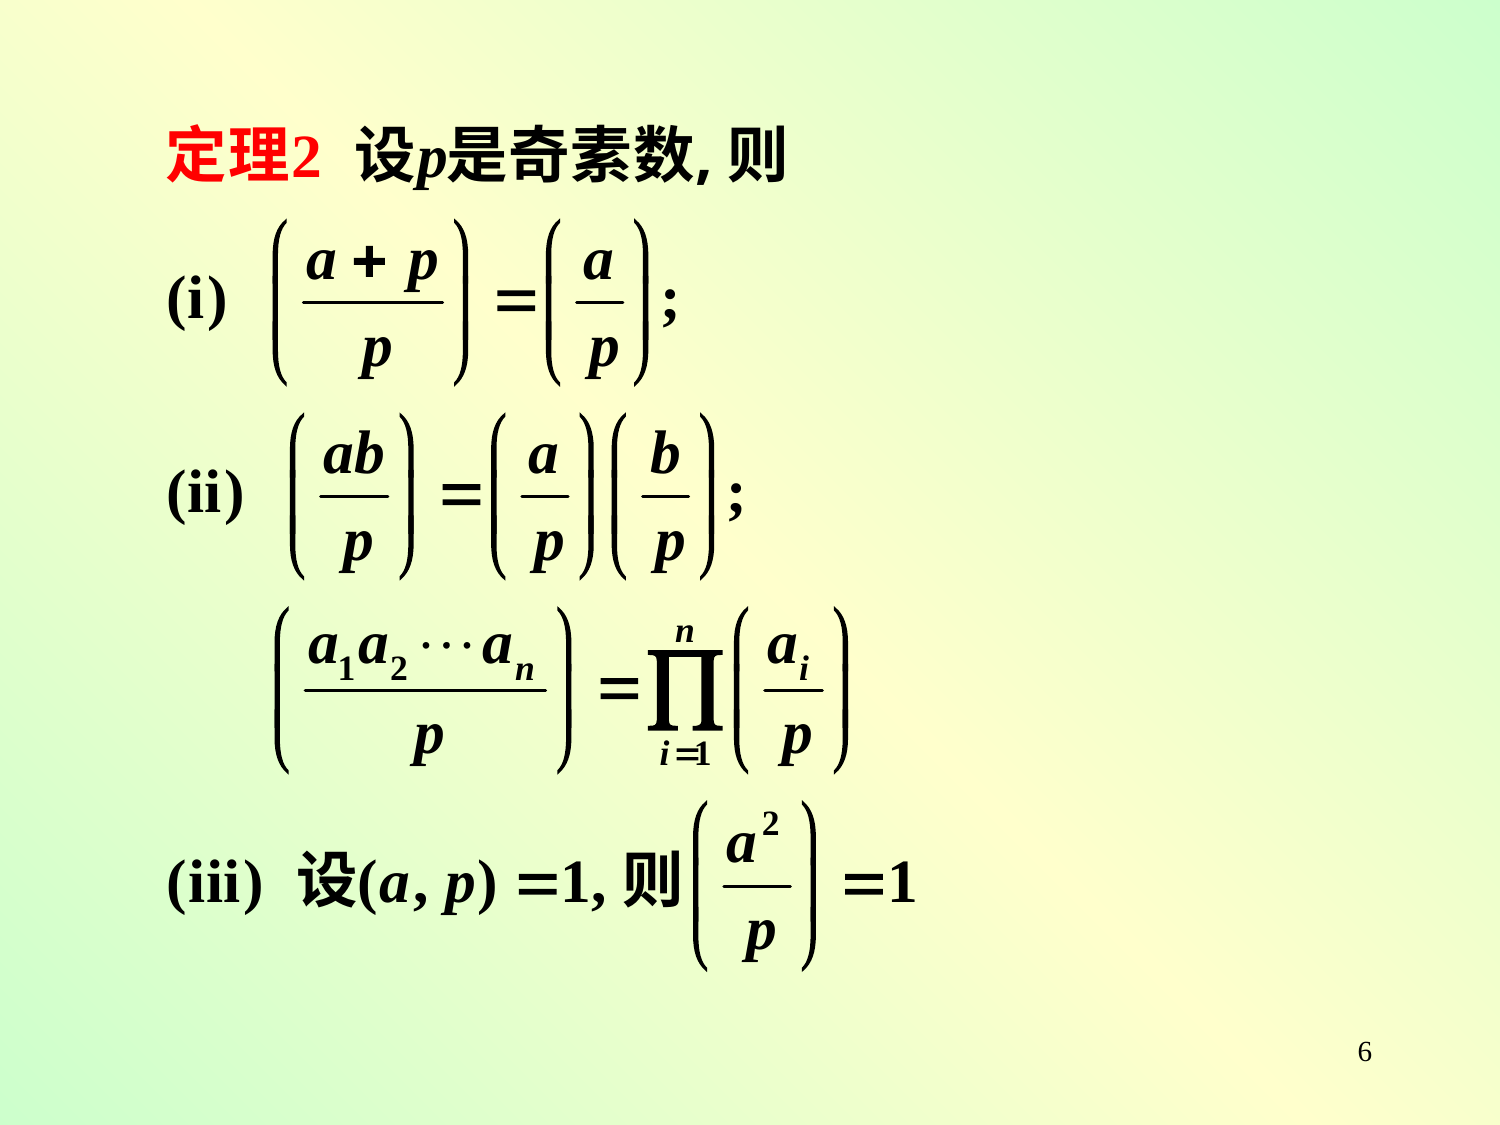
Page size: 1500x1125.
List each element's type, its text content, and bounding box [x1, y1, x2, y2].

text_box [159, 113, 928, 984]
slide_number 6 [1074, 1025, 1388, 1100]
